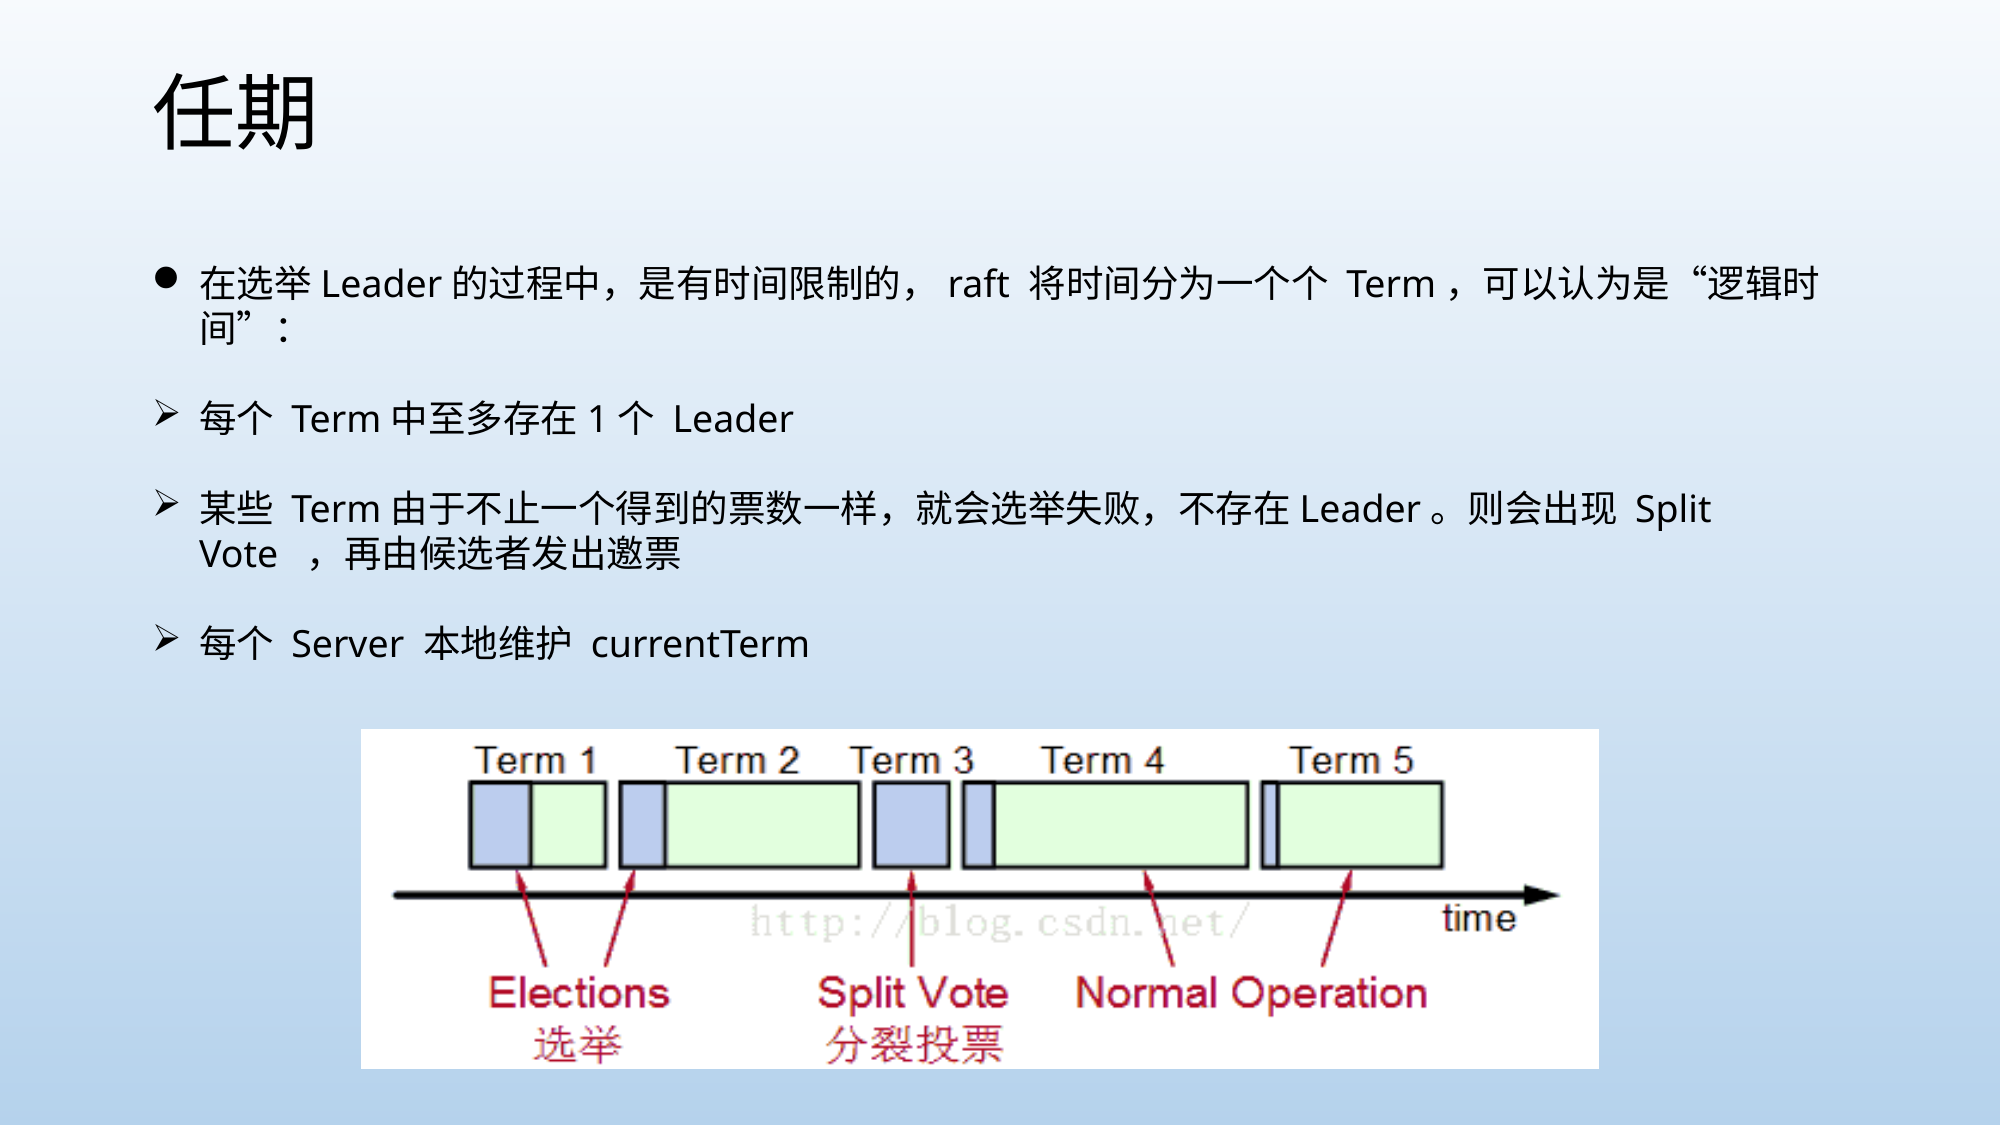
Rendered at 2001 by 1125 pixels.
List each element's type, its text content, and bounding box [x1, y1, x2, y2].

title 任期 [137, 34, 1863, 200]
picture [360, 729, 1599, 1069]
text_box 在选举Leader的过程中，是有时间限制的，raft 将时间分为一个个 Term，可以认为是“逻辑时间”： 每个 Term中至多存在1个 Leader 某些 Term由于不止一个得到的票数一样，就会选举失败，不存在Leader。则会出现 Split Vote ，再由候选者发出邀票 每个 Server 本地维护 currentTerm [137, 252, 1863, 717]
